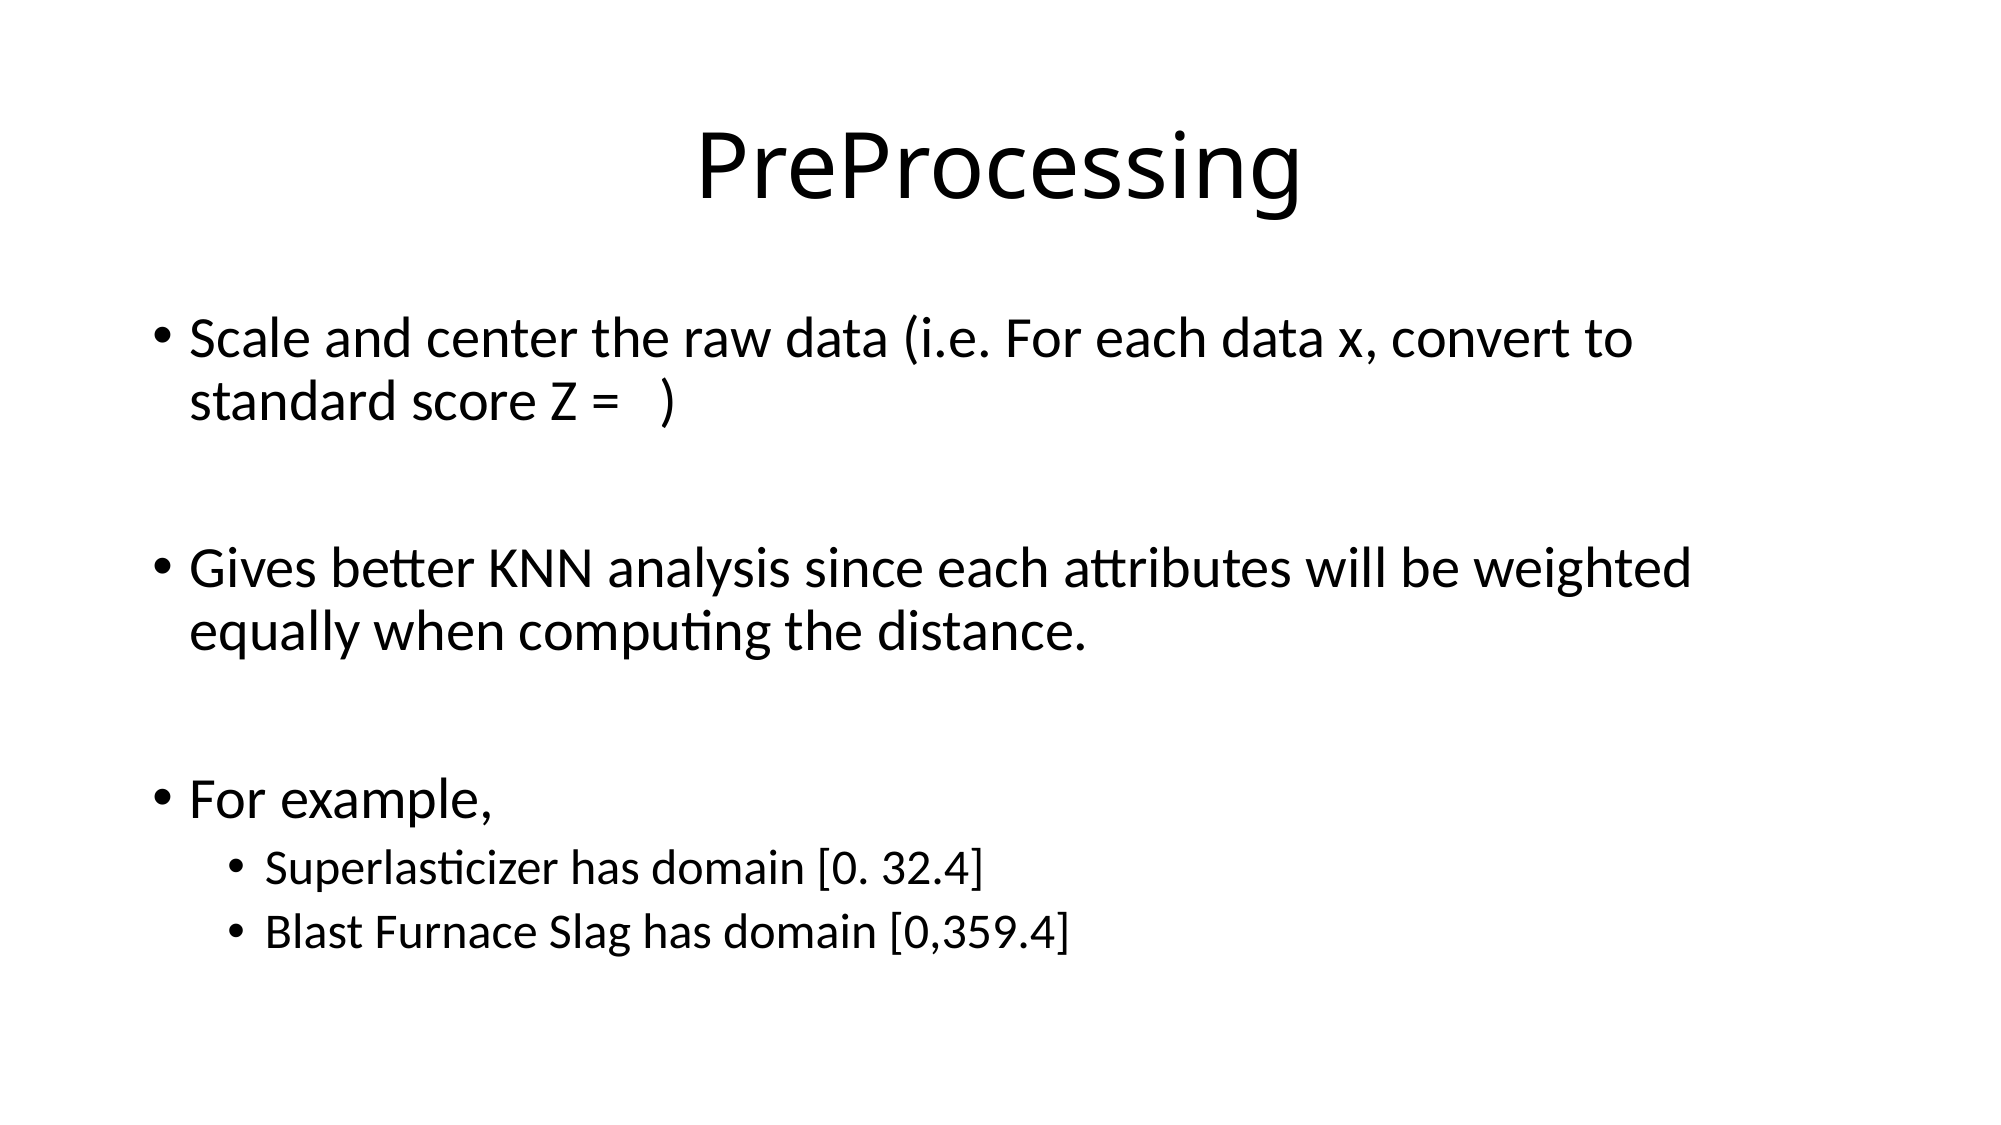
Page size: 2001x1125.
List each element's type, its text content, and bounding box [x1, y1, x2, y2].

title PreProcessing [137, 59, 1863, 278]
